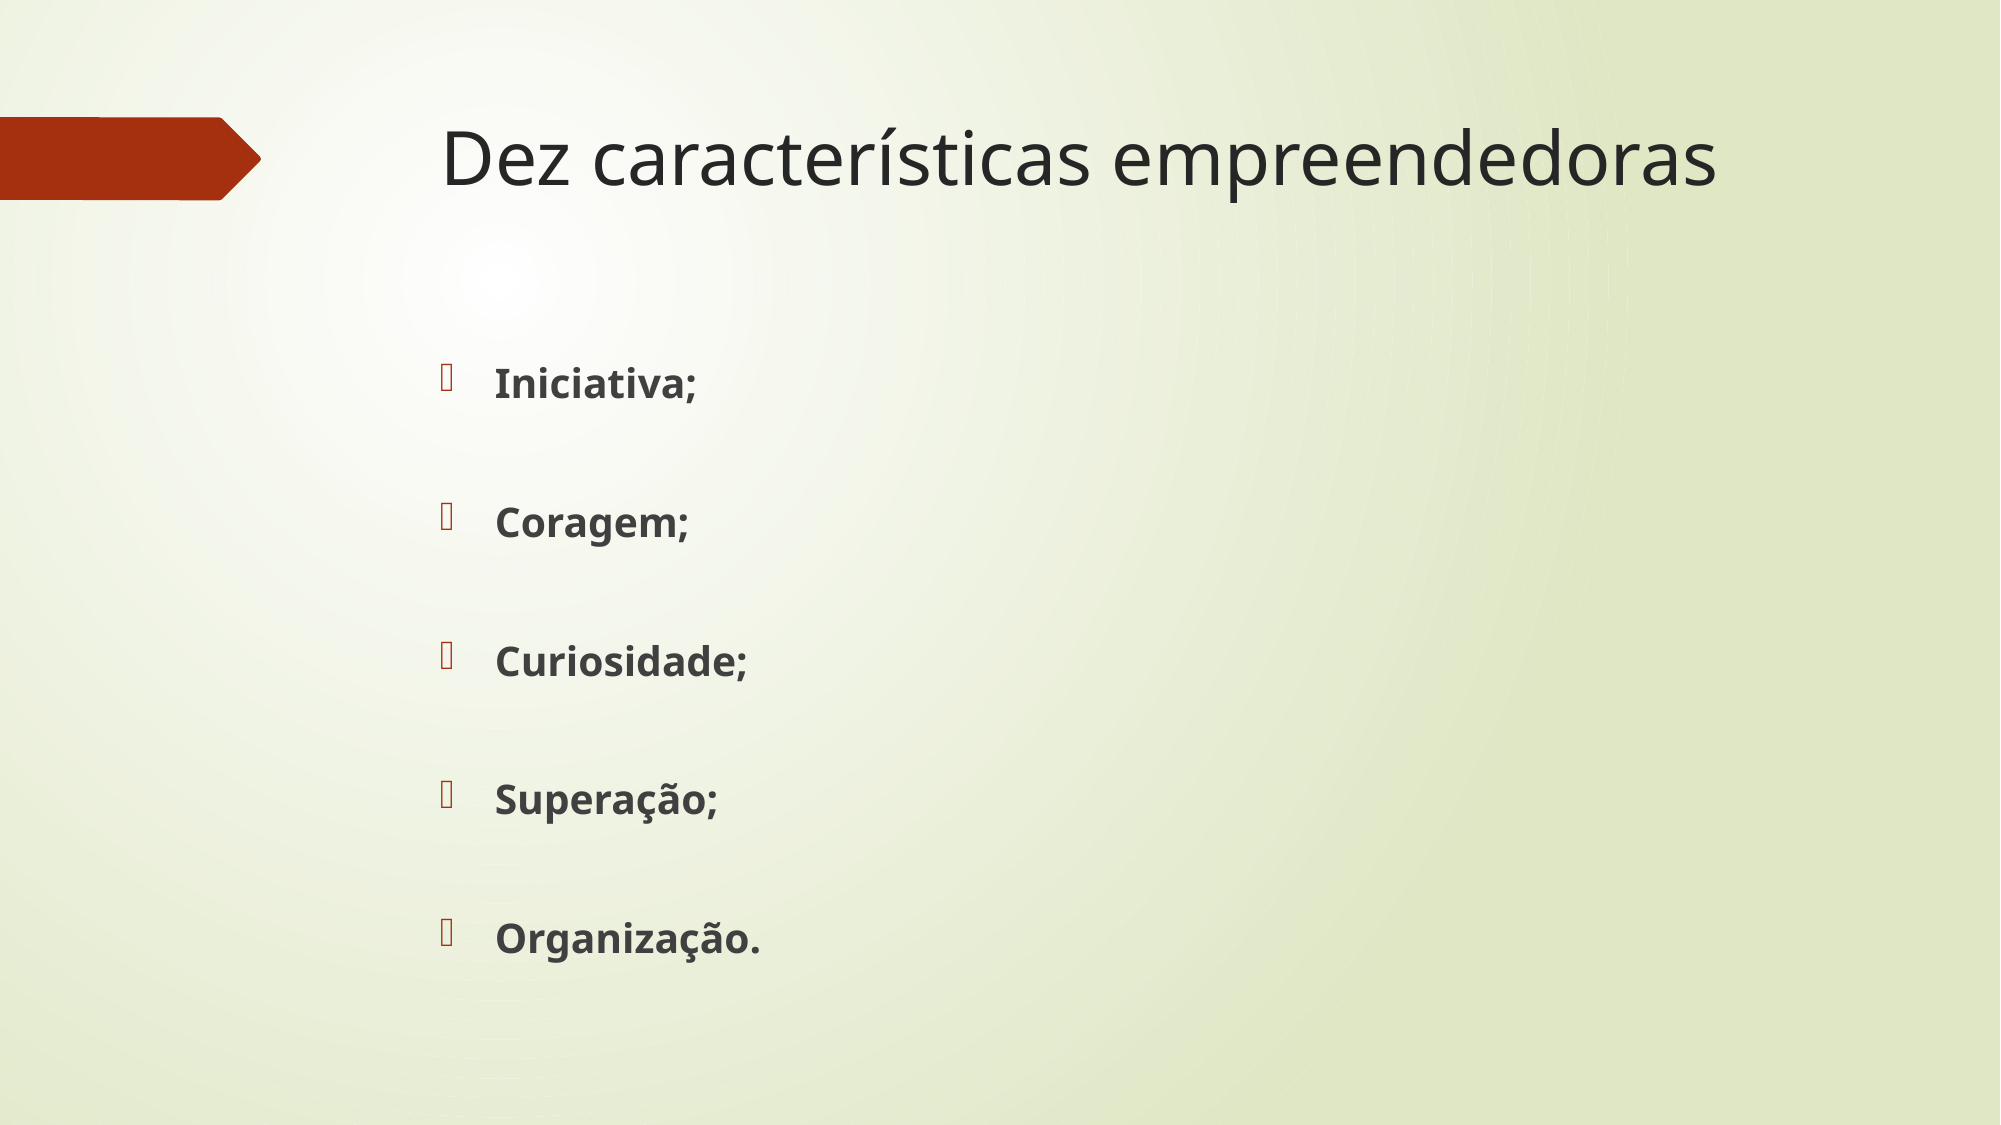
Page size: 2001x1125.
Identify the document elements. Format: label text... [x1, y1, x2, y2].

title Dez características empreendedoras [425, 102, 1888, 313]
list Iniciativa; Coragem; Curiosidade; Superação; Organização. [424, 350, 1888, 970]
